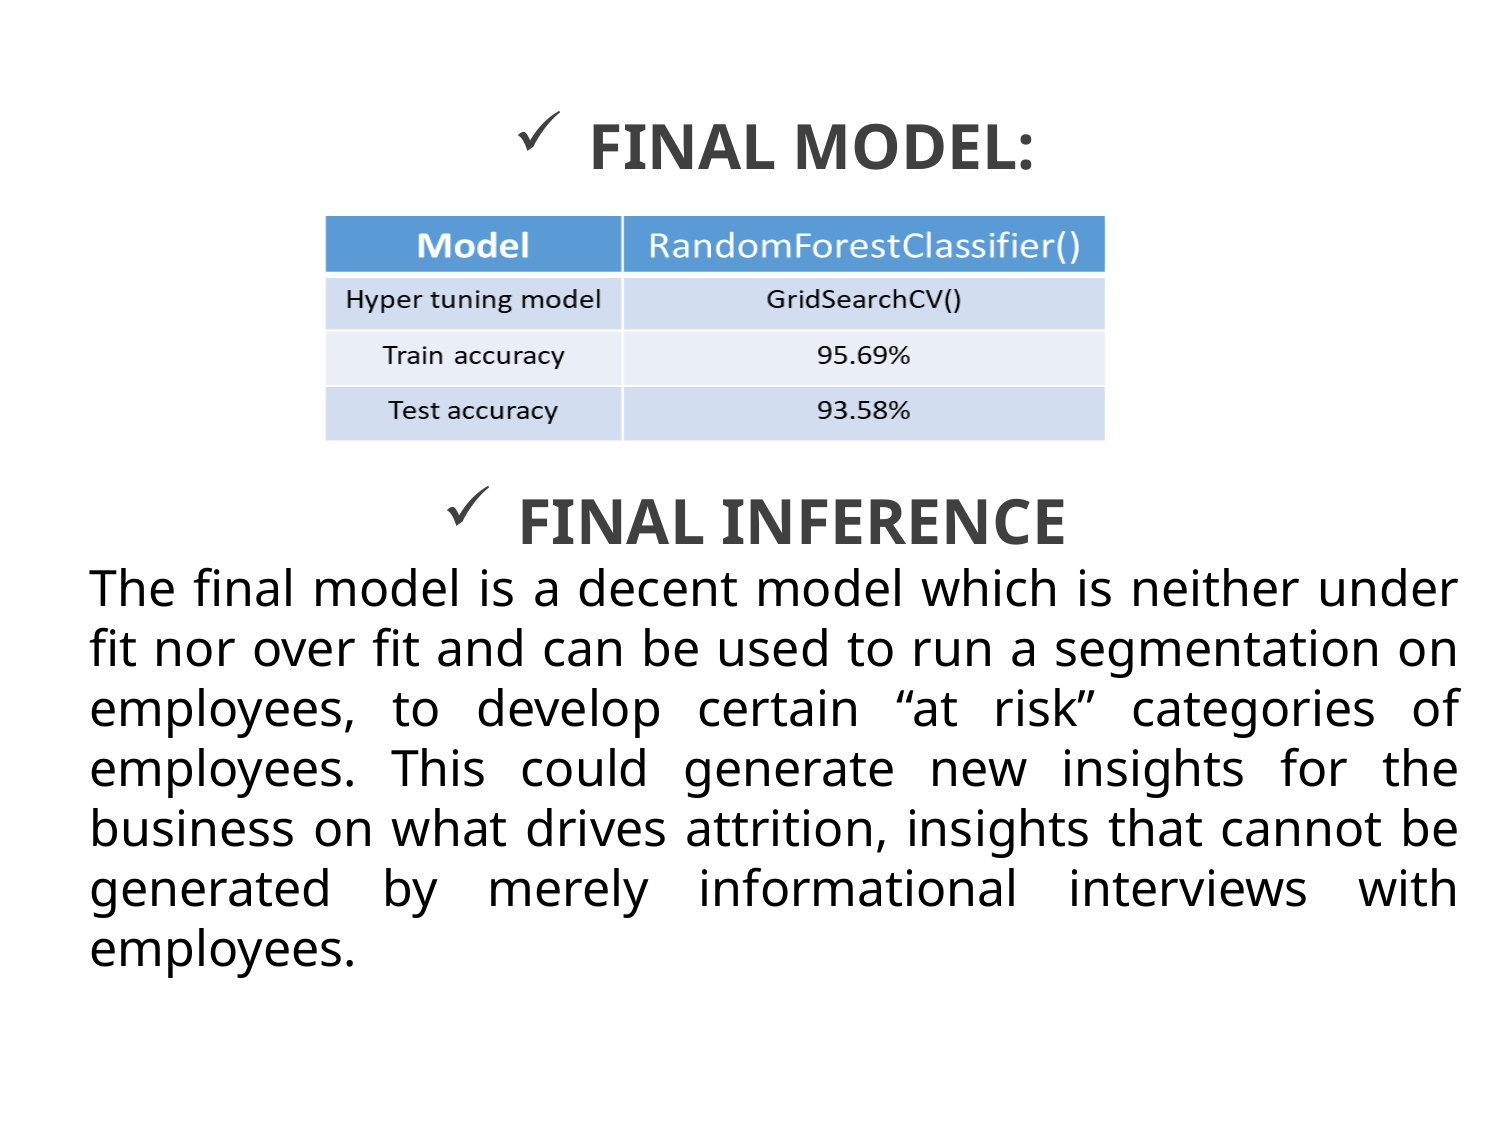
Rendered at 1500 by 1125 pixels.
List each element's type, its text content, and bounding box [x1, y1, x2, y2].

text_box FINAL MODEL: FINAL INFERENCE The final model is a decent model which is neither under fit nor over fit and can be used to run a segmentation on employees, to develop certain “at risk” categories of employees. This could generate new insights for the business on what drives attrition, insights that cannot be generated by merely informational interviews with employees. [75, 99, 1475, 985]
picture [324, 210, 1106, 446]
